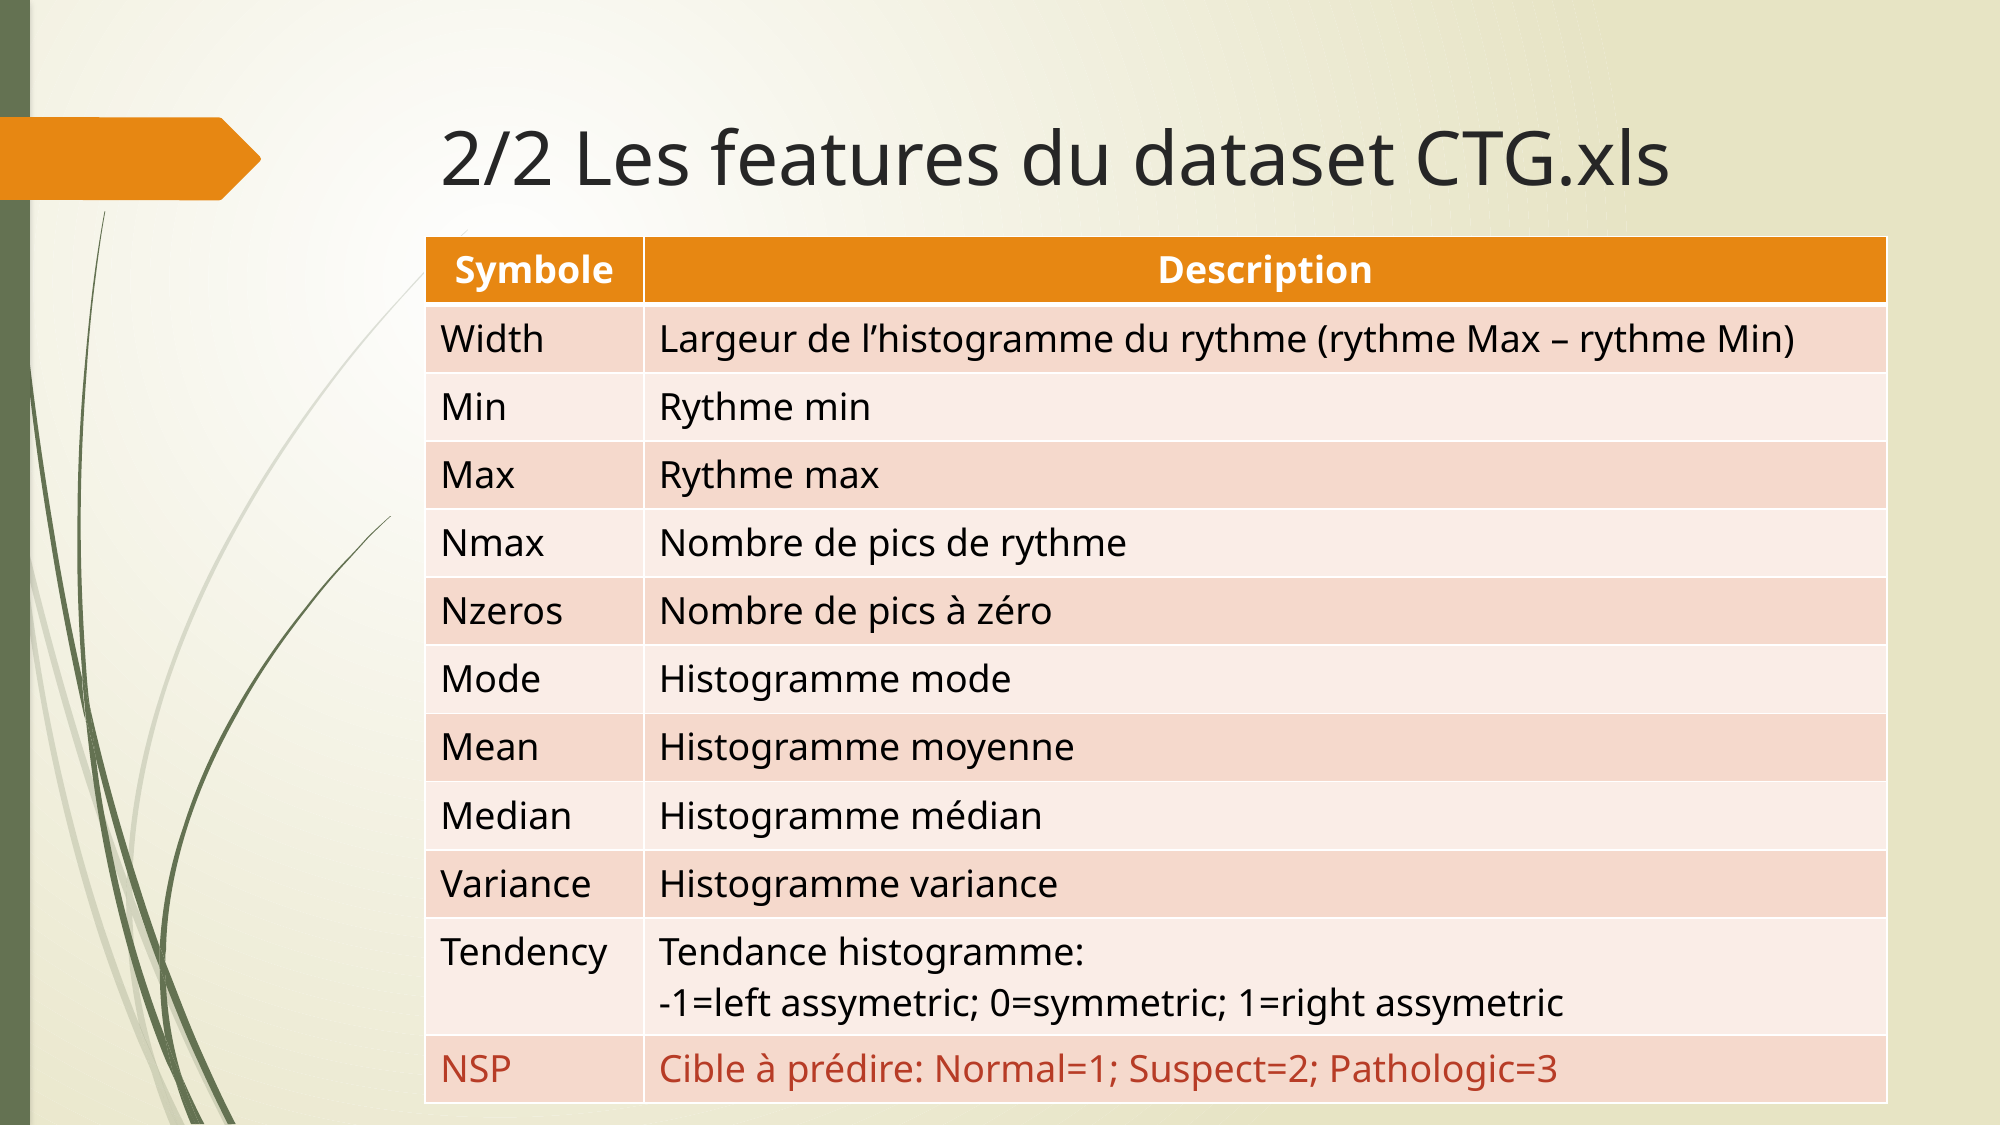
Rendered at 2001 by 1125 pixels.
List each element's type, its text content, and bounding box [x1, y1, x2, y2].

table_cell Histogramme variance [645, 851, 1886, 917]
table_cell Nombre de pics de rythme [645, 510, 1886, 576]
table_cell Histogramme médian [645, 782, 1886, 849]
table_cell Nzeros [426, 578, 643, 644]
table_cell Tendency [426, 919, 643, 1034]
table_cell Largeur de l’histogramme du rythme (rythme Max – rythme Min) [645, 307, 1886, 372]
table_header Description [645, 237, 1886, 302]
table_header Symbole [426, 237, 643, 302]
title 2/2 Les features du dataset CTG.xls [425, 102, 1888, 236]
table_cell Tendance histogramme: -1=left assymetric; 0=symmetric; 1=right assymetric [645, 919, 1886, 1034]
table_cell Cible à prédire: Normal=1; Suspect=2; Pathologic=3 [645, 1036, 1886, 1102]
table_cell Mean [426, 714, 643, 781]
table_cell Nmax [426, 510, 643, 576]
table_cell Variance [426, 851, 643, 917]
table_cell Rythme max [645, 442, 1886, 508]
table_cell Nombre de pics à zéro [645, 578, 1886, 644]
table_cell Rythme min [645, 374, 1886, 440]
table_cell Min [426, 374, 643, 440]
table_cell Mode [426, 646, 643, 713]
table_cell Histogramme mode [645, 646, 1886, 713]
table_cell Width [426, 307, 643, 372]
table_cell Max [426, 442, 643, 508]
table_cell Histogramme moyenne [645, 714, 1886, 781]
table_cell Median [426, 782, 643, 849]
table_cell NSP [426, 1036, 643, 1102]
